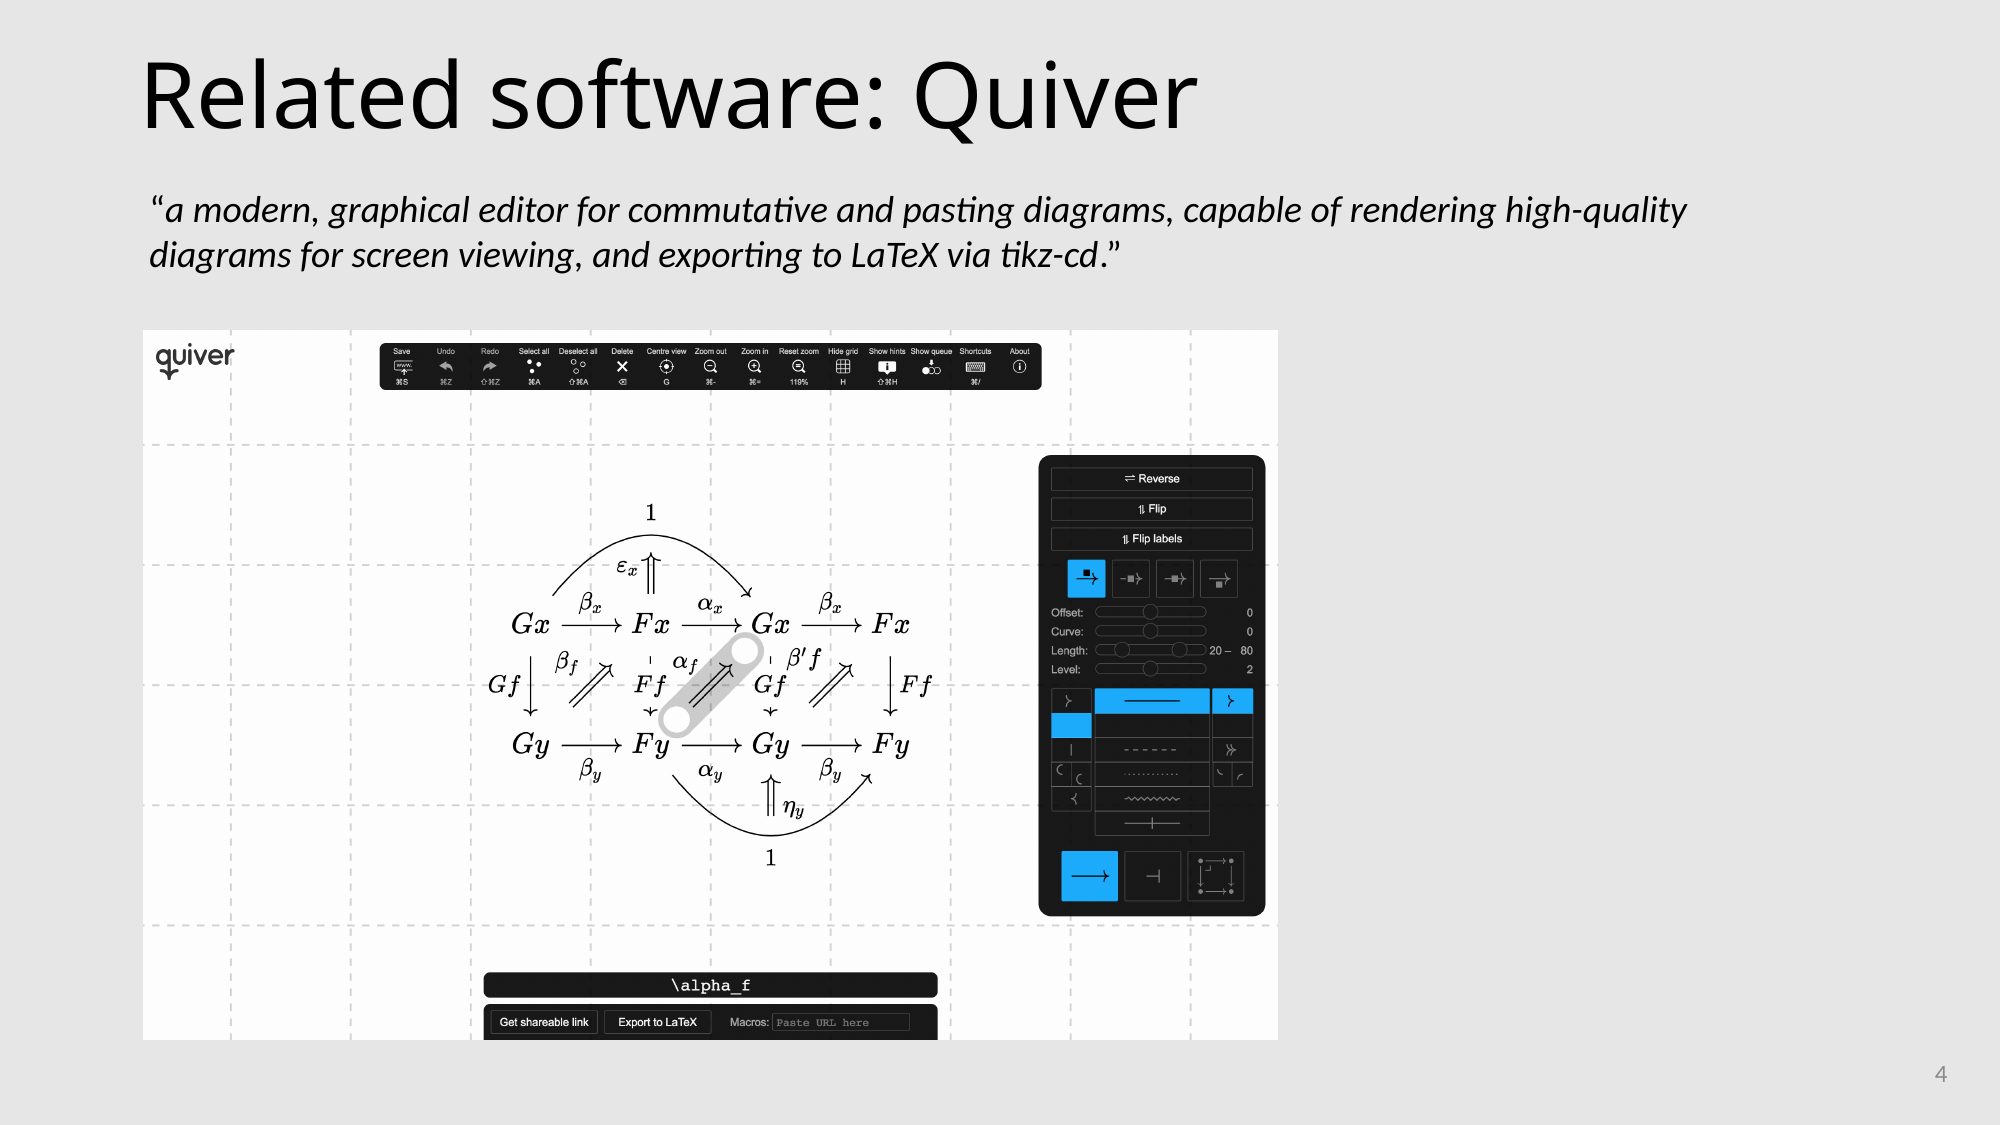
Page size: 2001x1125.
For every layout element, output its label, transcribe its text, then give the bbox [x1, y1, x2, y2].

title Related software: Quiver [124, 0, 1850, 208]
text_box “a modern, graphical editor for commutative and pasting diagrams, capable of rendering high-quality diagrams for screen viewing, and exporting to LaTeX via tikz-cd.” [134, 177, 1789, 327]
picture [143, 330, 1278, 1040]
slide_number 4 [1512, 1042, 1963, 1103]
